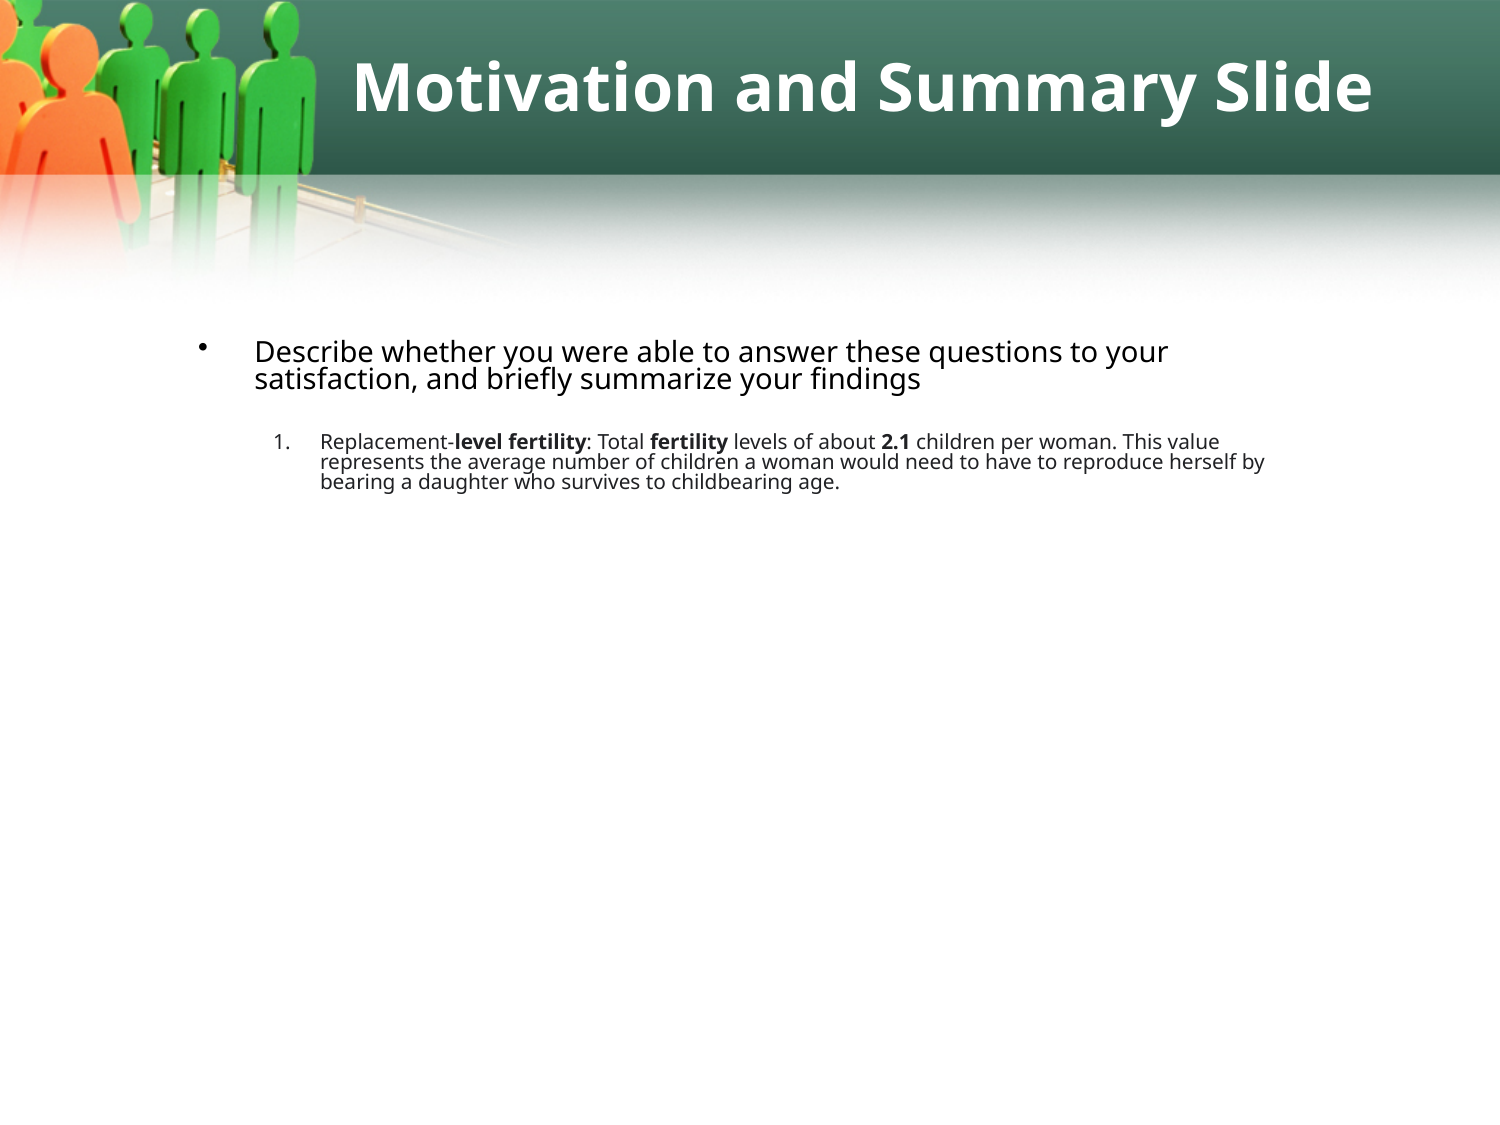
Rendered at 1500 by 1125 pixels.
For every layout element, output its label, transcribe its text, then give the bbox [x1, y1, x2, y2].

list Describe whether you were able to answer these questions to your satisfaction, and briefly summarize your findings Replacement-level fertility: Total fertility levels of about 2.1 children per woman. This value represents the average number of children a woman would need to have to reproduce herself by bearing a daughter who survives to childbearing age. [182, 276, 1294, 1059]
picture [0, 0, 1500, 1125]
title Motivation and Summary Slide [336, 30, 1459, 138]
